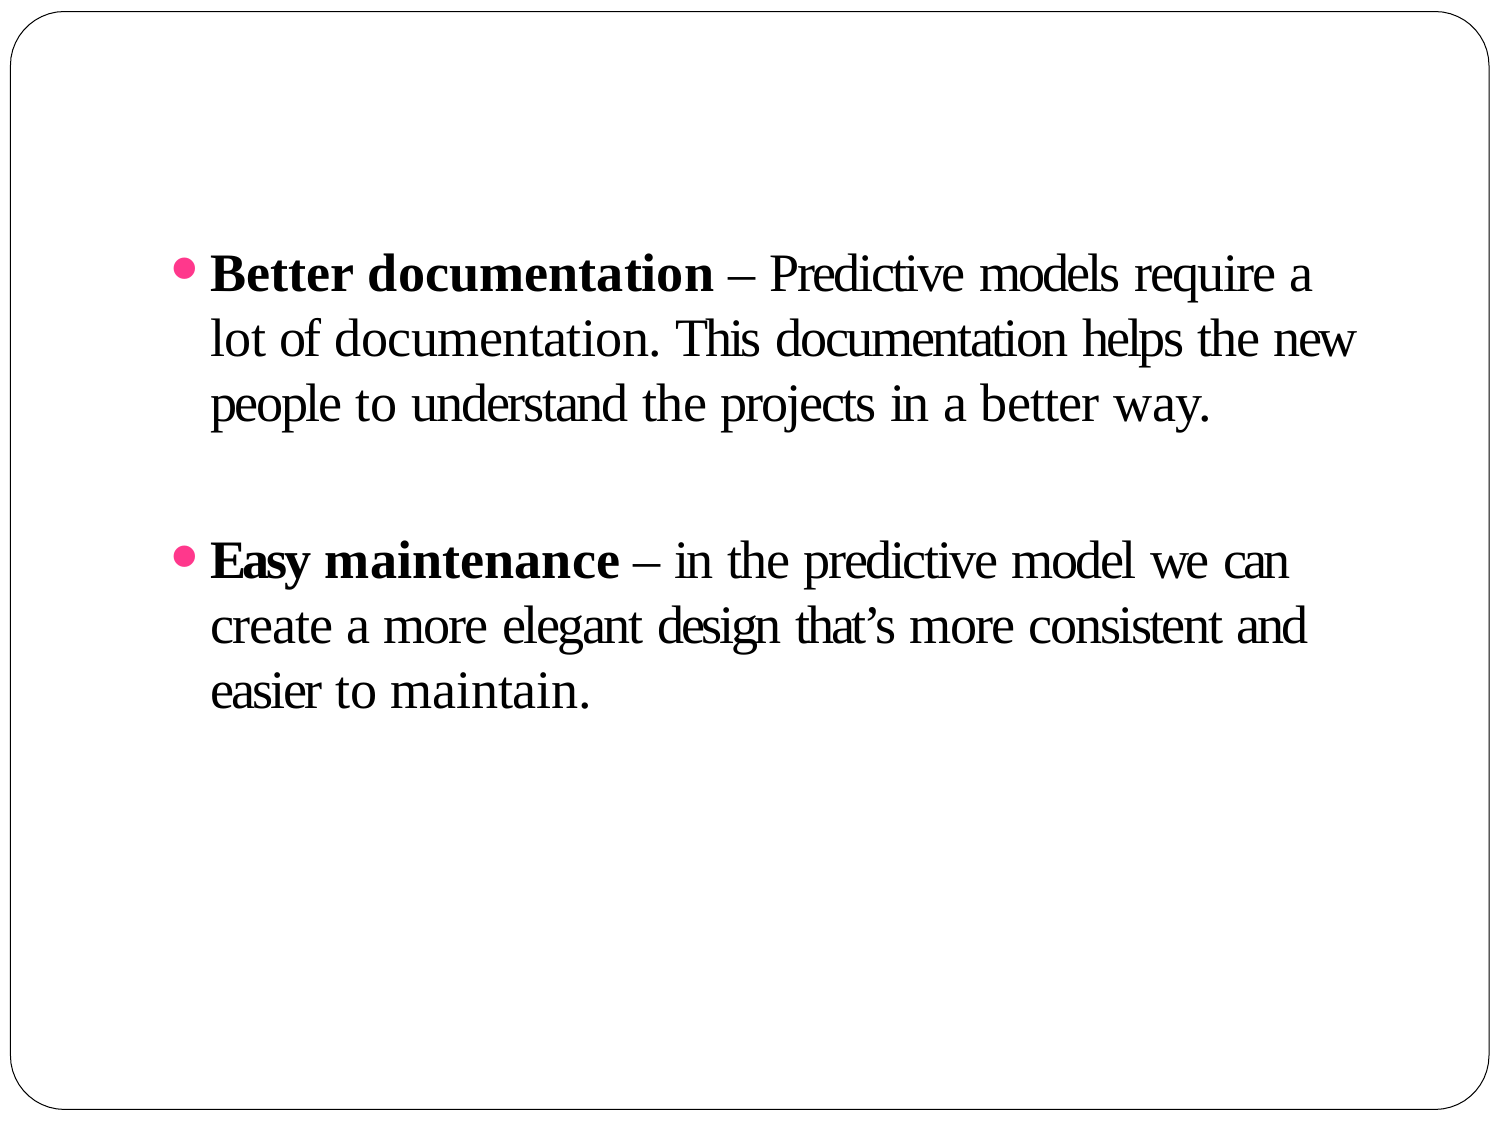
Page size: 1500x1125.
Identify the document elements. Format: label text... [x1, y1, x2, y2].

text_box Better documentation – Predictive models require a lot of documentation. This documentation helps the new people to understand the projects in a better way. Easy maintenance – in the predictive model we can create a more elegant design that’s more consistent and easier to maintain. [162, 235, 1401, 720]
